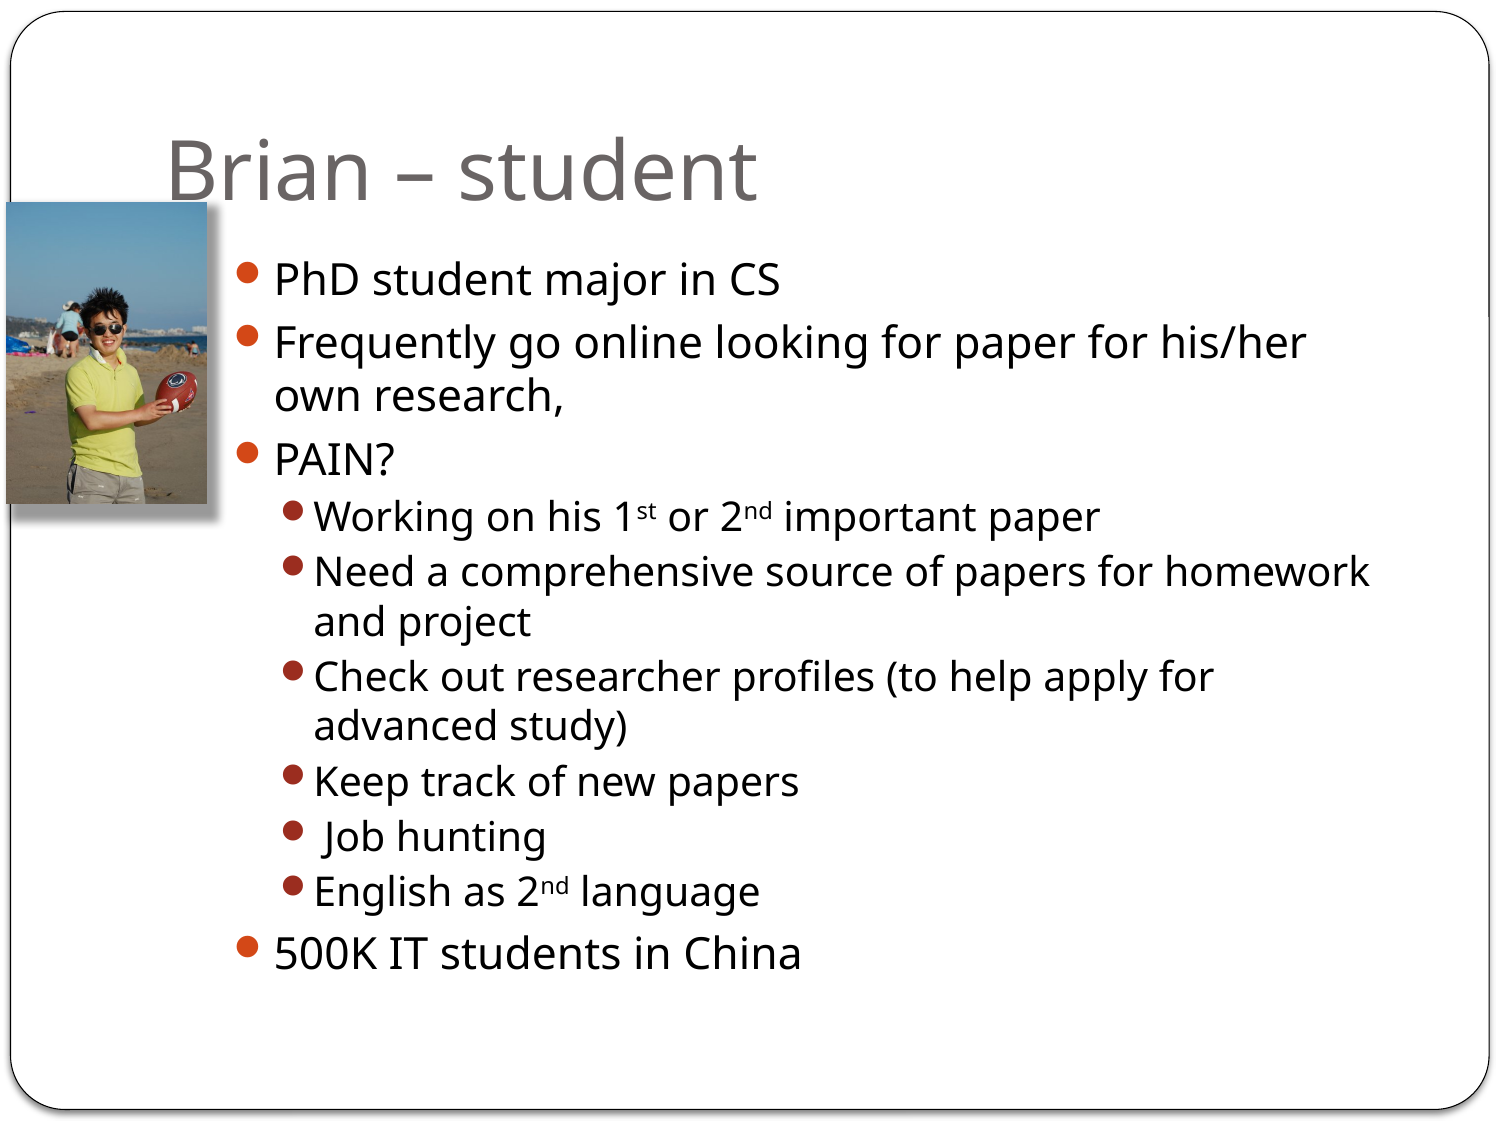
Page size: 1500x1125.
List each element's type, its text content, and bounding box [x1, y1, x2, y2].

list PhD student major in CS Frequently go online looking for paper for his/her own research, PAIN? Working on his 1st or 2nd important paper Need a comprehensive source of papers for homework and project Check out researcher profiles (to help apply for advanced study) Keep track of new papers Job hunting English as 2nd language 500K IT students in China [218, 243, 1419, 994]
picture [6, 201, 207, 504]
title Brian – student [150, 45, 1425, 233]
